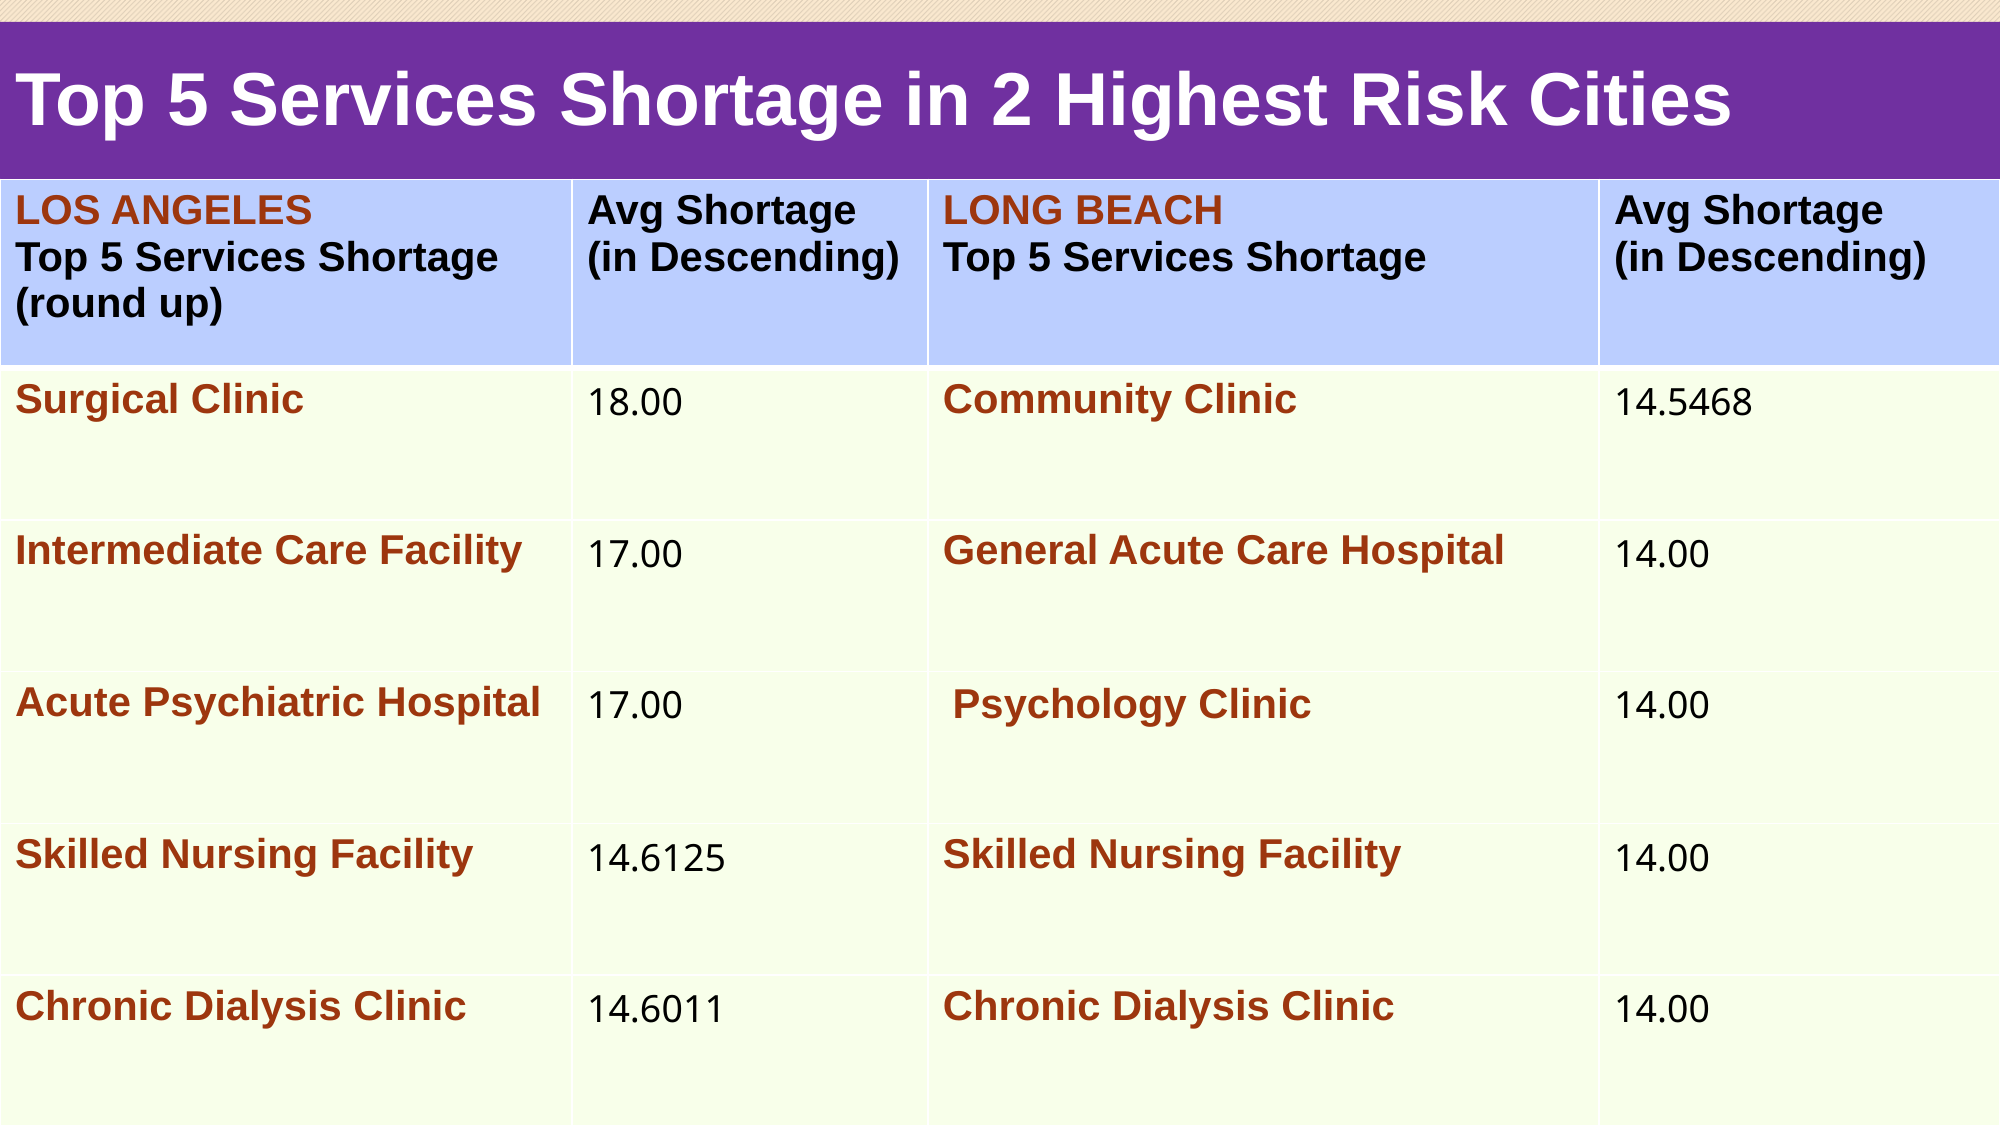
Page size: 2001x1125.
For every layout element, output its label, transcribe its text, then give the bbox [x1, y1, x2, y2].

table_cell Acute Psychiatric Hospital [1, 672, 571, 823]
table_cell 14.00 [1600, 521, 1999, 671]
table_cell Chronic Dialysis Clinic [1, 976, 571, 1125]
table_cell Skilled Nursing Facility [929, 824, 1598, 974]
table_header LONG BEACH Top 5 Services Shortage [929, 180, 1598, 365]
table_cell Intermediate Care Facility [1, 521, 571, 671]
table_cell 14.6125 [573, 824, 927, 974]
table_cell 14.00 [1600, 824, 1999, 974]
table_cell 14.00 [1600, 672, 1999, 823]
table_cell Psychology Clinic [929, 672, 1598, 823]
table_header LOS ANGELES Top 5 Services Shortage (round up) [1, 180, 571, 365]
table_cell General Acute Care Hospital [929, 521, 1598, 671]
table_cell 17.00 [573, 672, 927, 823]
table_cell 14.00 [1600, 976, 1999, 1125]
table_cell 18.00 [573, 371, 927, 519]
table_cell Surgical Clinic [1, 371, 571, 519]
table_header Avg Shortage (in Descending) [573, 180, 927, 365]
table_cell Chronic Dialysis Clinic [929, 976, 1598, 1125]
table_cell 14.5468 [1600, 371, 1999, 519]
table_cell 17.00 [573, 521, 927, 671]
table_cell Community Clinic [929, 371, 1598, 519]
table_cell 14.6011 [573, 976, 927, 1125]
table_cell Skilled Nursing Facility [1, 824, 571, 974]
table_header Avg Shortage (in Descending) [1600, 180, 1999, 365]
title Top 5 Services Shortage in 2 Highest Risk Cities [0, 21, 2000, 179]
